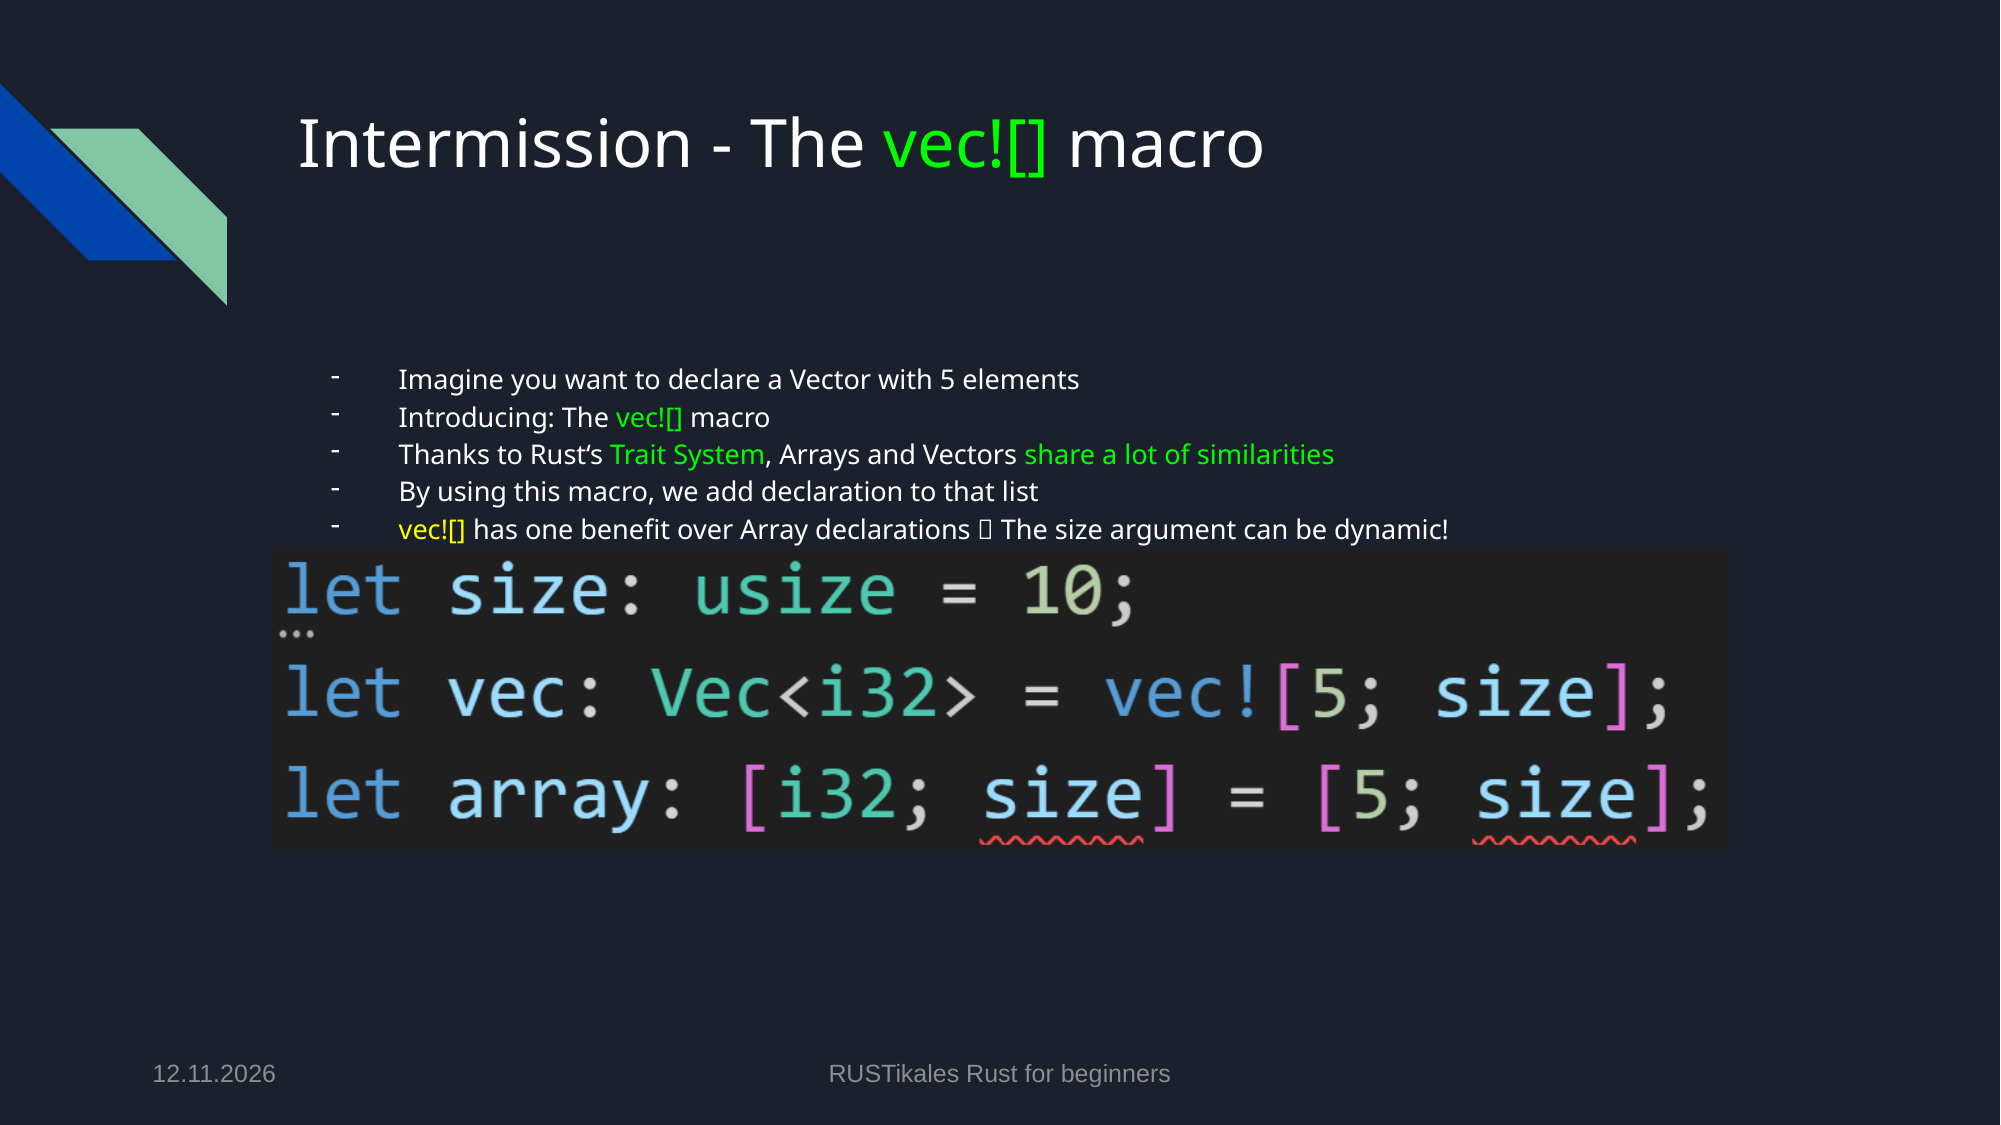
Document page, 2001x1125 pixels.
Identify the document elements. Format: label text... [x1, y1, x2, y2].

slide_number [137, 1042, 588, 1103]
list Imagine you want to declare a Vector with 5 elements Introducing: The vec![] macro Thanks to Rust‘s Trait System, Arrays and Vectors share a lot of similarities By using this macro, we add declaration to that list vec![] has one benefit over Array declarations  The size argument can be dynamic! [283, 342, 1824, 980]
footer RUSTikales Rust for beginners [662, 1042, 1338, 1103]
title Intermission - The vec![] macro [283, 86, 1824, 287]
picture [271, 549, 1729, 849]
